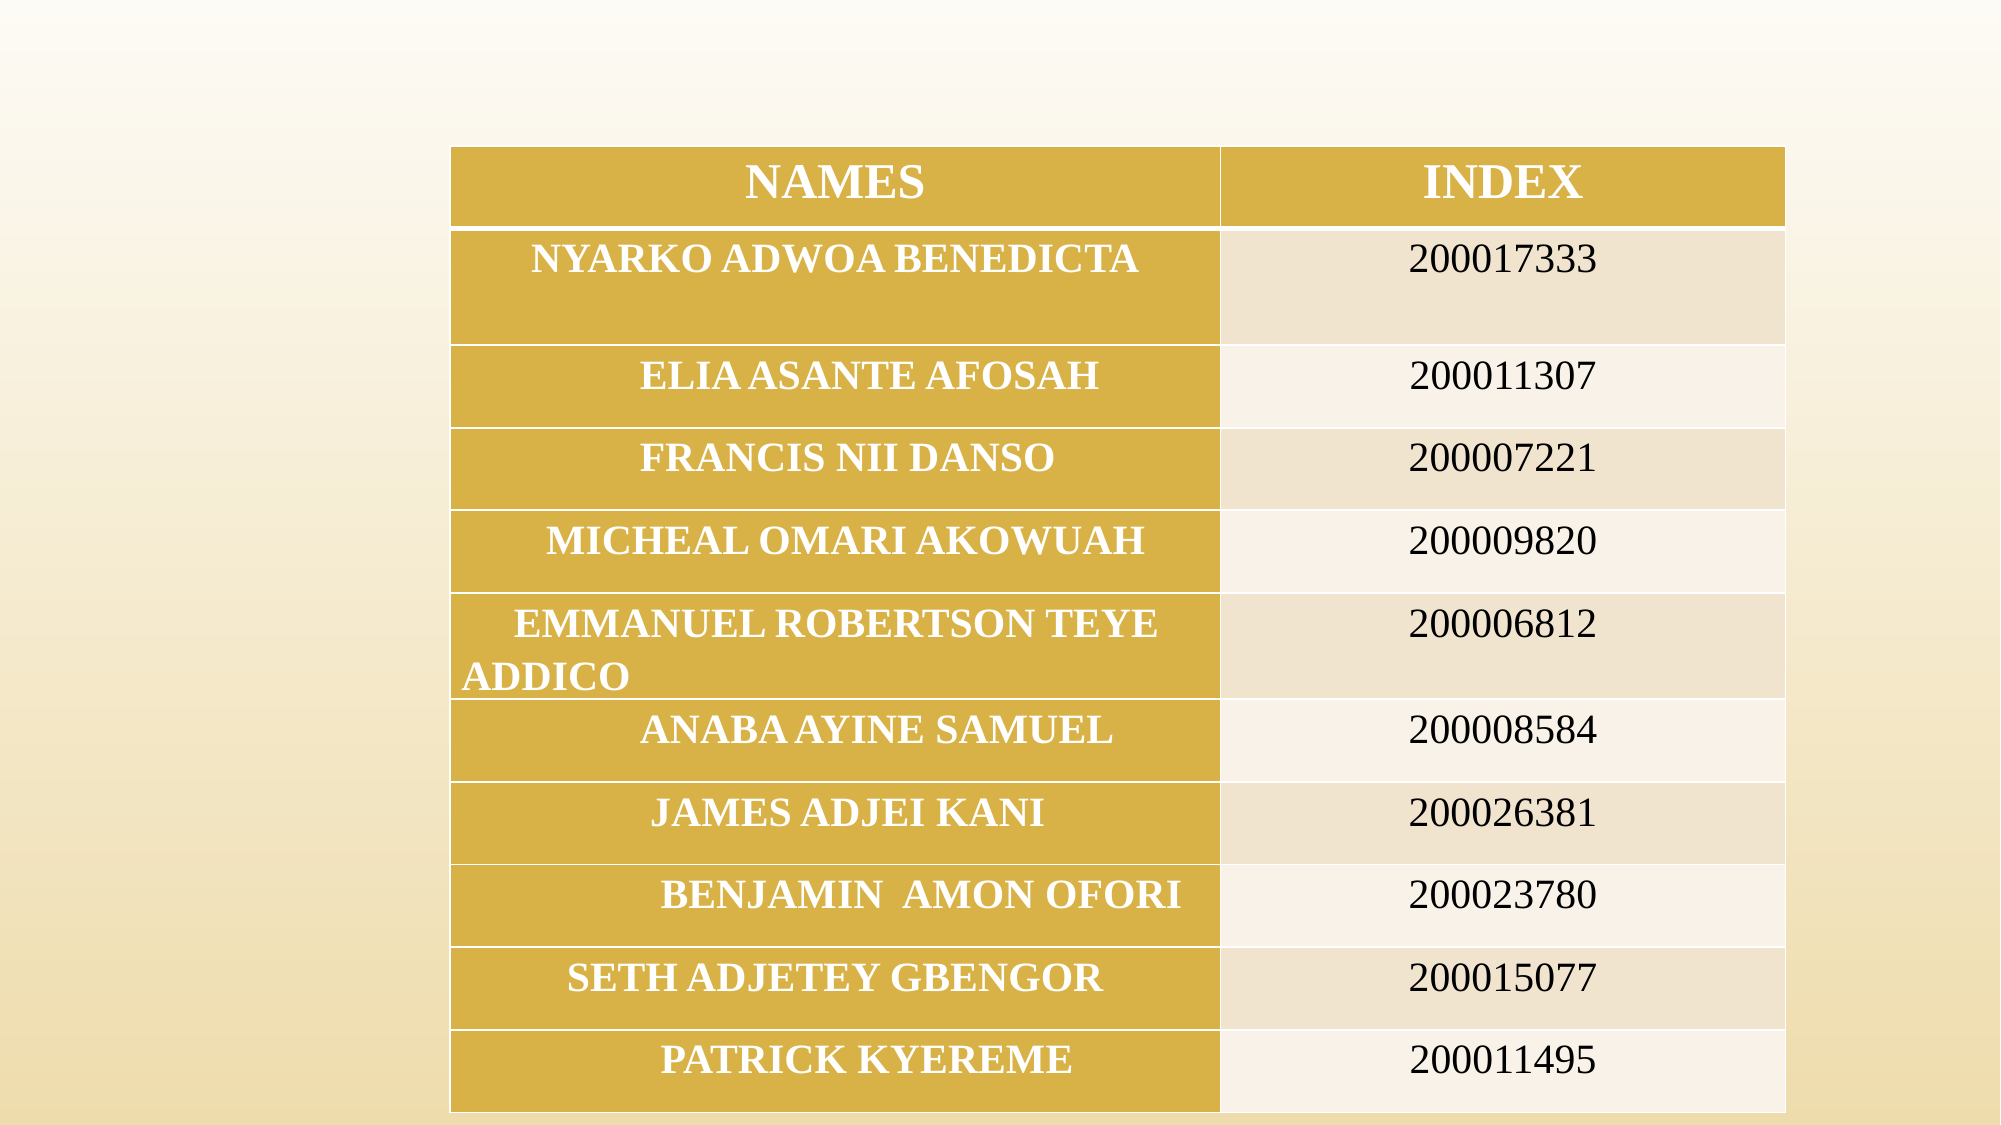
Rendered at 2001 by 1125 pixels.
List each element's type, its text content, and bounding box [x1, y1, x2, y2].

table_cell SETH ADJETEY GBENGOR [451, 948, 1220, 1029]
table_cell EMMANUEL ROBERTSON TEYE ADDICO [451, 594, 1220, 698]
table_cell 200011307 [1221, 346, 1785, 427]
table_cell 200023780 [1221, 865, 1785, 946]
table_cell ANABA AYINE SAMUEL [451, 700, 1220, 781]
text_box [513, 460, 2000, 536]
table_cell ELIA ASANTE AFOSAH [451, 346, 1220, 427]
table_cell PATRICK KYEREME [451, 1031, 1220, 1112]
table_cell 200015077 [1221, 948, 1785, 1029]
table_cell 200008584 [1221, 700, 1785, 781]
table_cell 200017333 [1221, 231, 1785, 344]
table_cell 200026381 [1221, 783, 1785, 864]
table_cell MICHEAL OMARI AKOWUAH [451, 511, 1220, 592]
table_header INDEX [1221, 147, 1785, 226]
table_cell JAMES ADJEI KANI [451, 783, 1220, 864]
table_cell FRANCIS NII DANSO [451, 429, 1220, 509]
table_cell NYARKO ADWOA BENEDICTA [451, 231, 1220, 344]
table_header NAMES [451, 147, 1220, 226]
table_cell 200009820 [1221, 536, 1785, 592]
table_cell BENJAMIN AMON OFORI [451, 865, 1220, 946]
table_cell 200011495 [1221, 1031, 1785, 1112]
table_cell 200006812 [1221, 594, 1785, 698]
table_cell 200007221 [1221, 429, 1785, 460]
